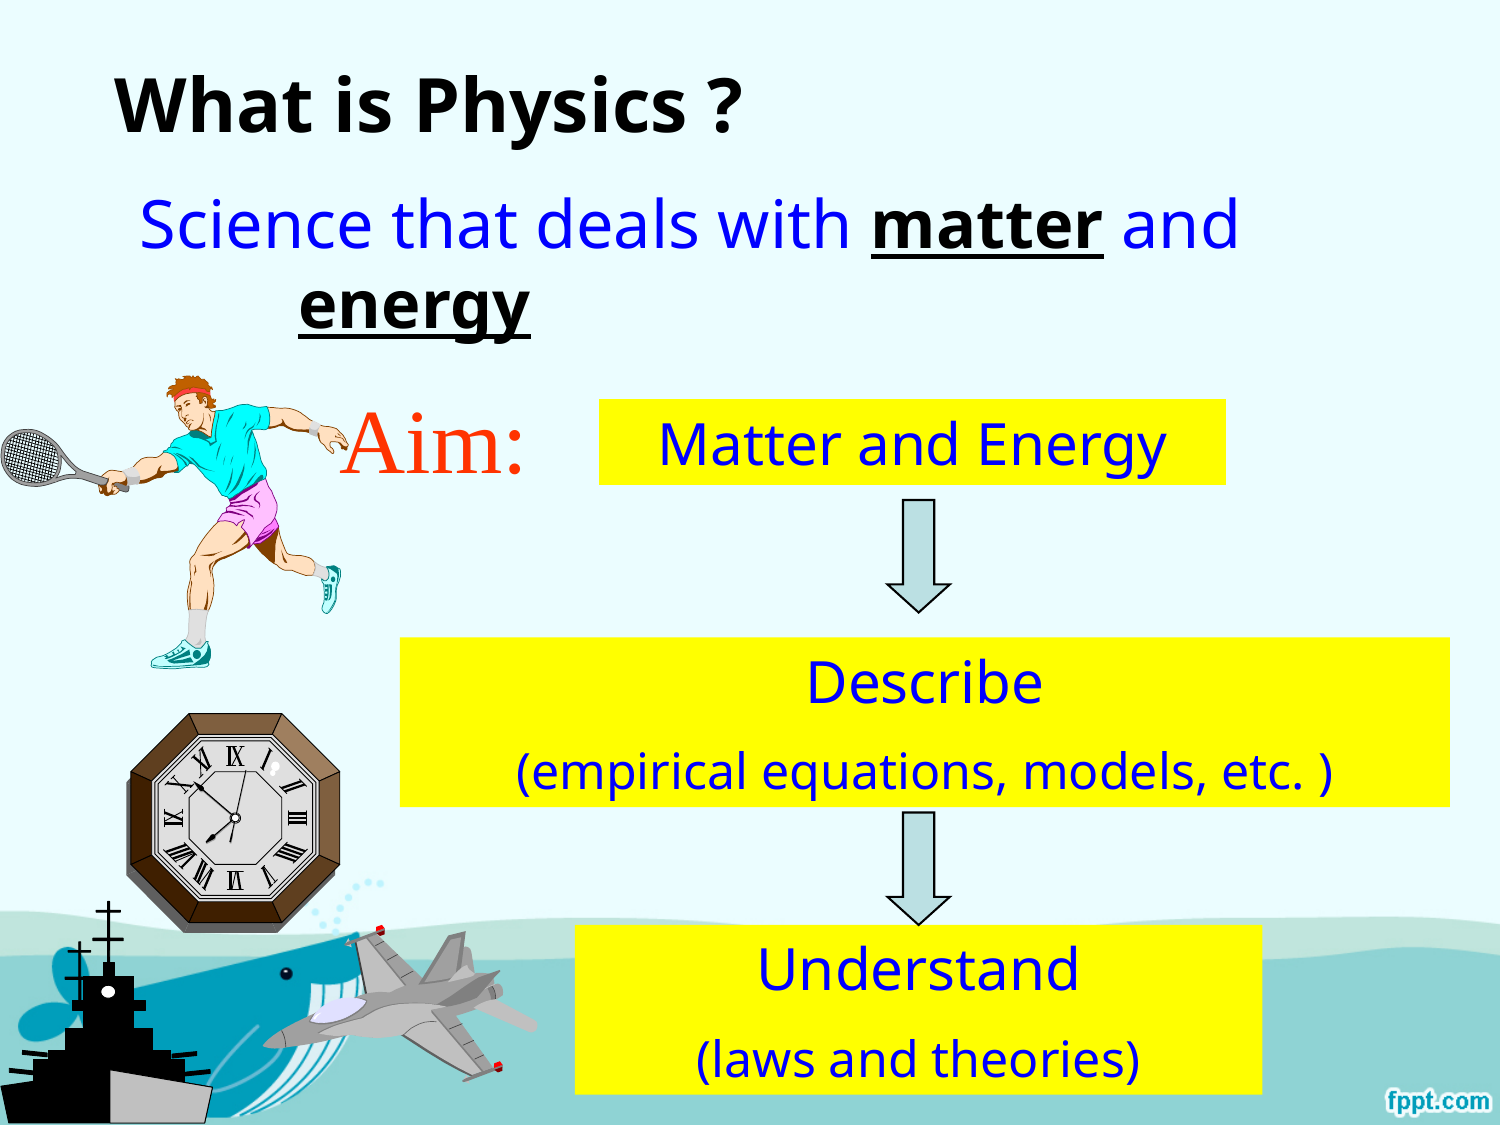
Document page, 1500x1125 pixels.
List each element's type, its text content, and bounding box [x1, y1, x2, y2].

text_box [0, 374, 351, 671]
text_box What is Physics ? [99, 49, 988, 155]
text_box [262, 924, 538, 1085]
text_box Understand (laws and theories) [574, 924, 1263, 1095]
picture [0, 0, 1500, 1125]
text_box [0, 899, 215, 1125]
text_box Describe (empirical equations, models, etc. ) [399, 637, 1450, 808]
text_box Aim: [351, 374, 588, 500]
text_box Science that deals with matter and energy [125, 174, 1450, 350]
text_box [125, 712, 341, 934]
text_box Matter and Energy [600, 399, 1225, 485]
text_box [887, 812, 950, 925]
text_box [887, 500, 950, 613]
